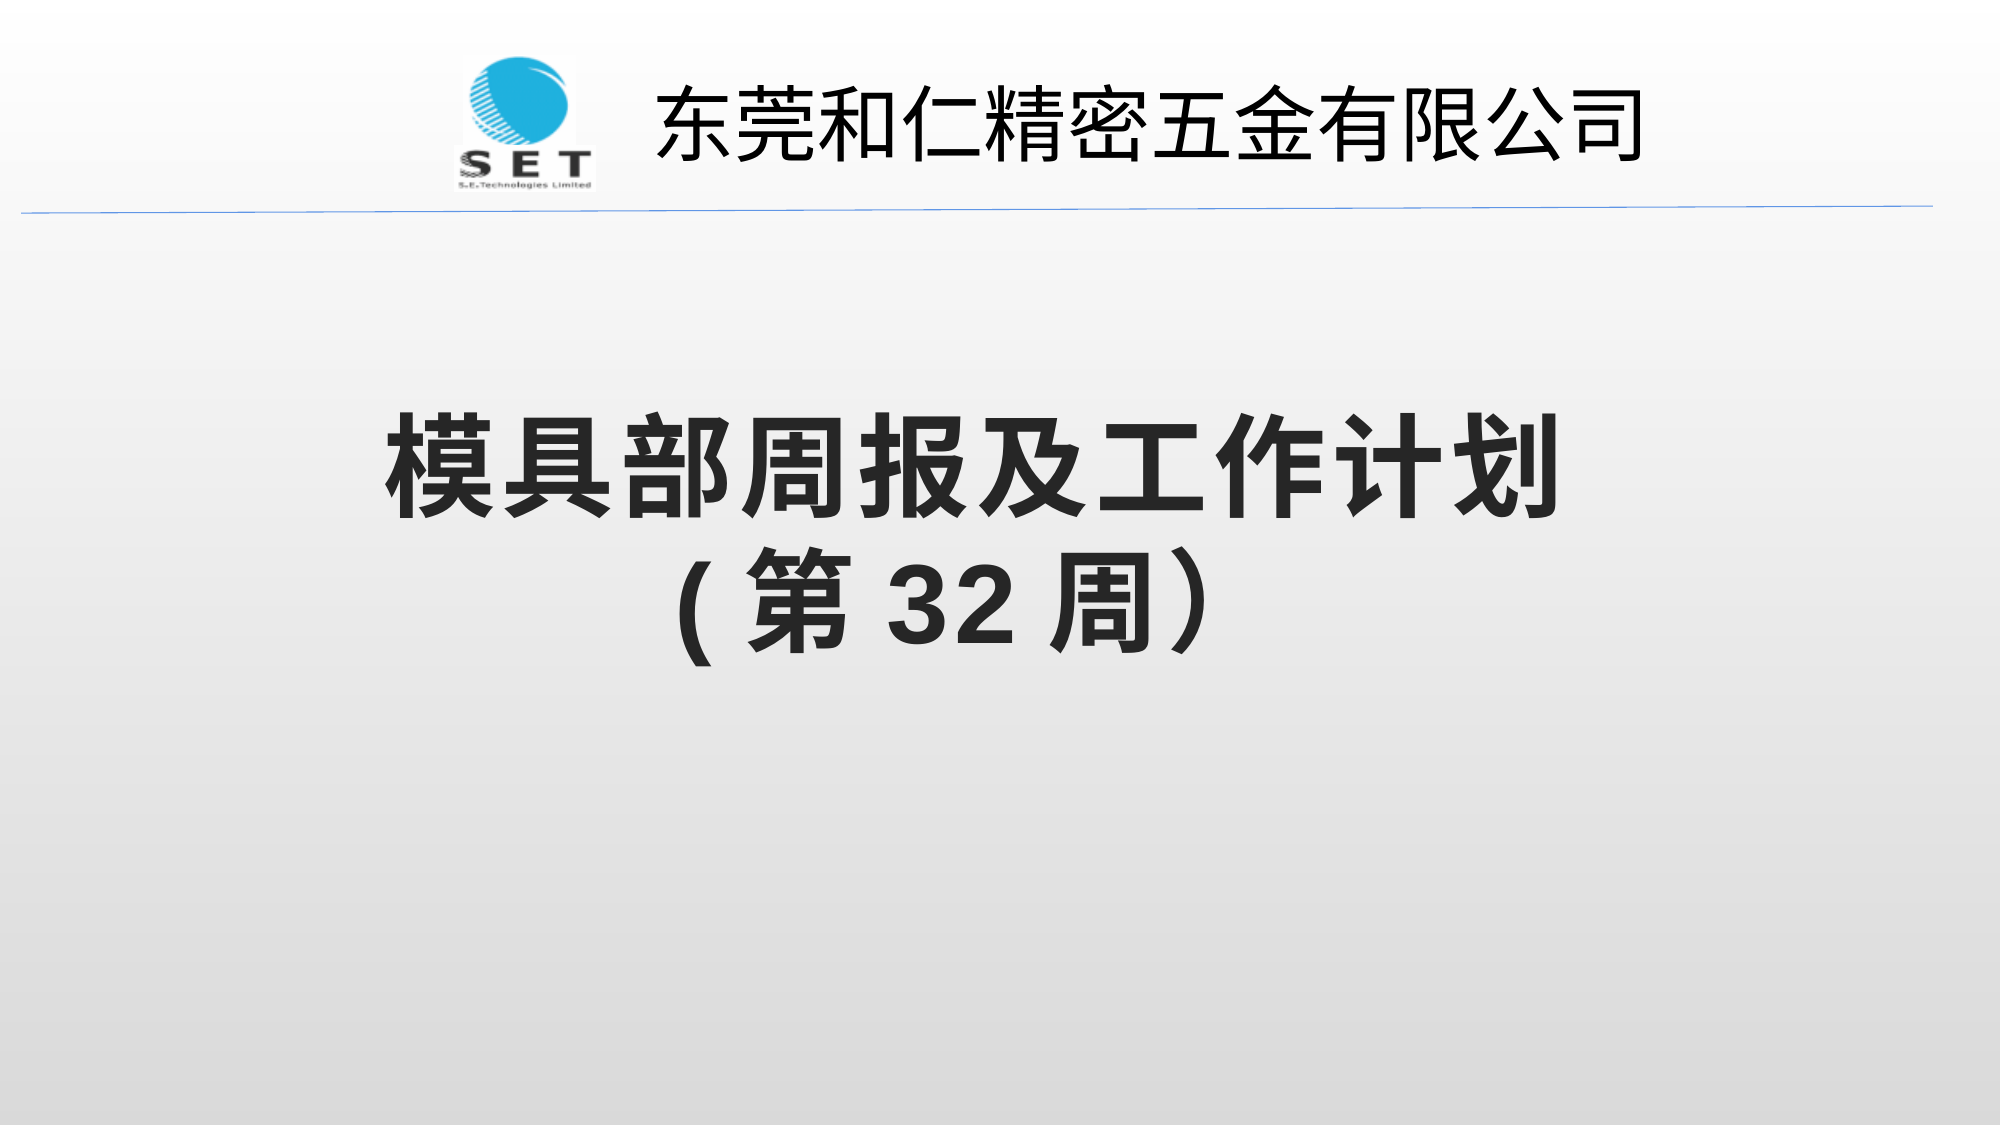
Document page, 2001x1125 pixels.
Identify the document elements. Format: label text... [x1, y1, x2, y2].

text_box 东莞和仁精密五金有限公司 [636, 65, 1696, 180]
title 模具部周报及工作计划 (第32周） [173, 251, 1781, 674]
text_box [454, 55, 596, 192]
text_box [21, 206, 1933, 214]
